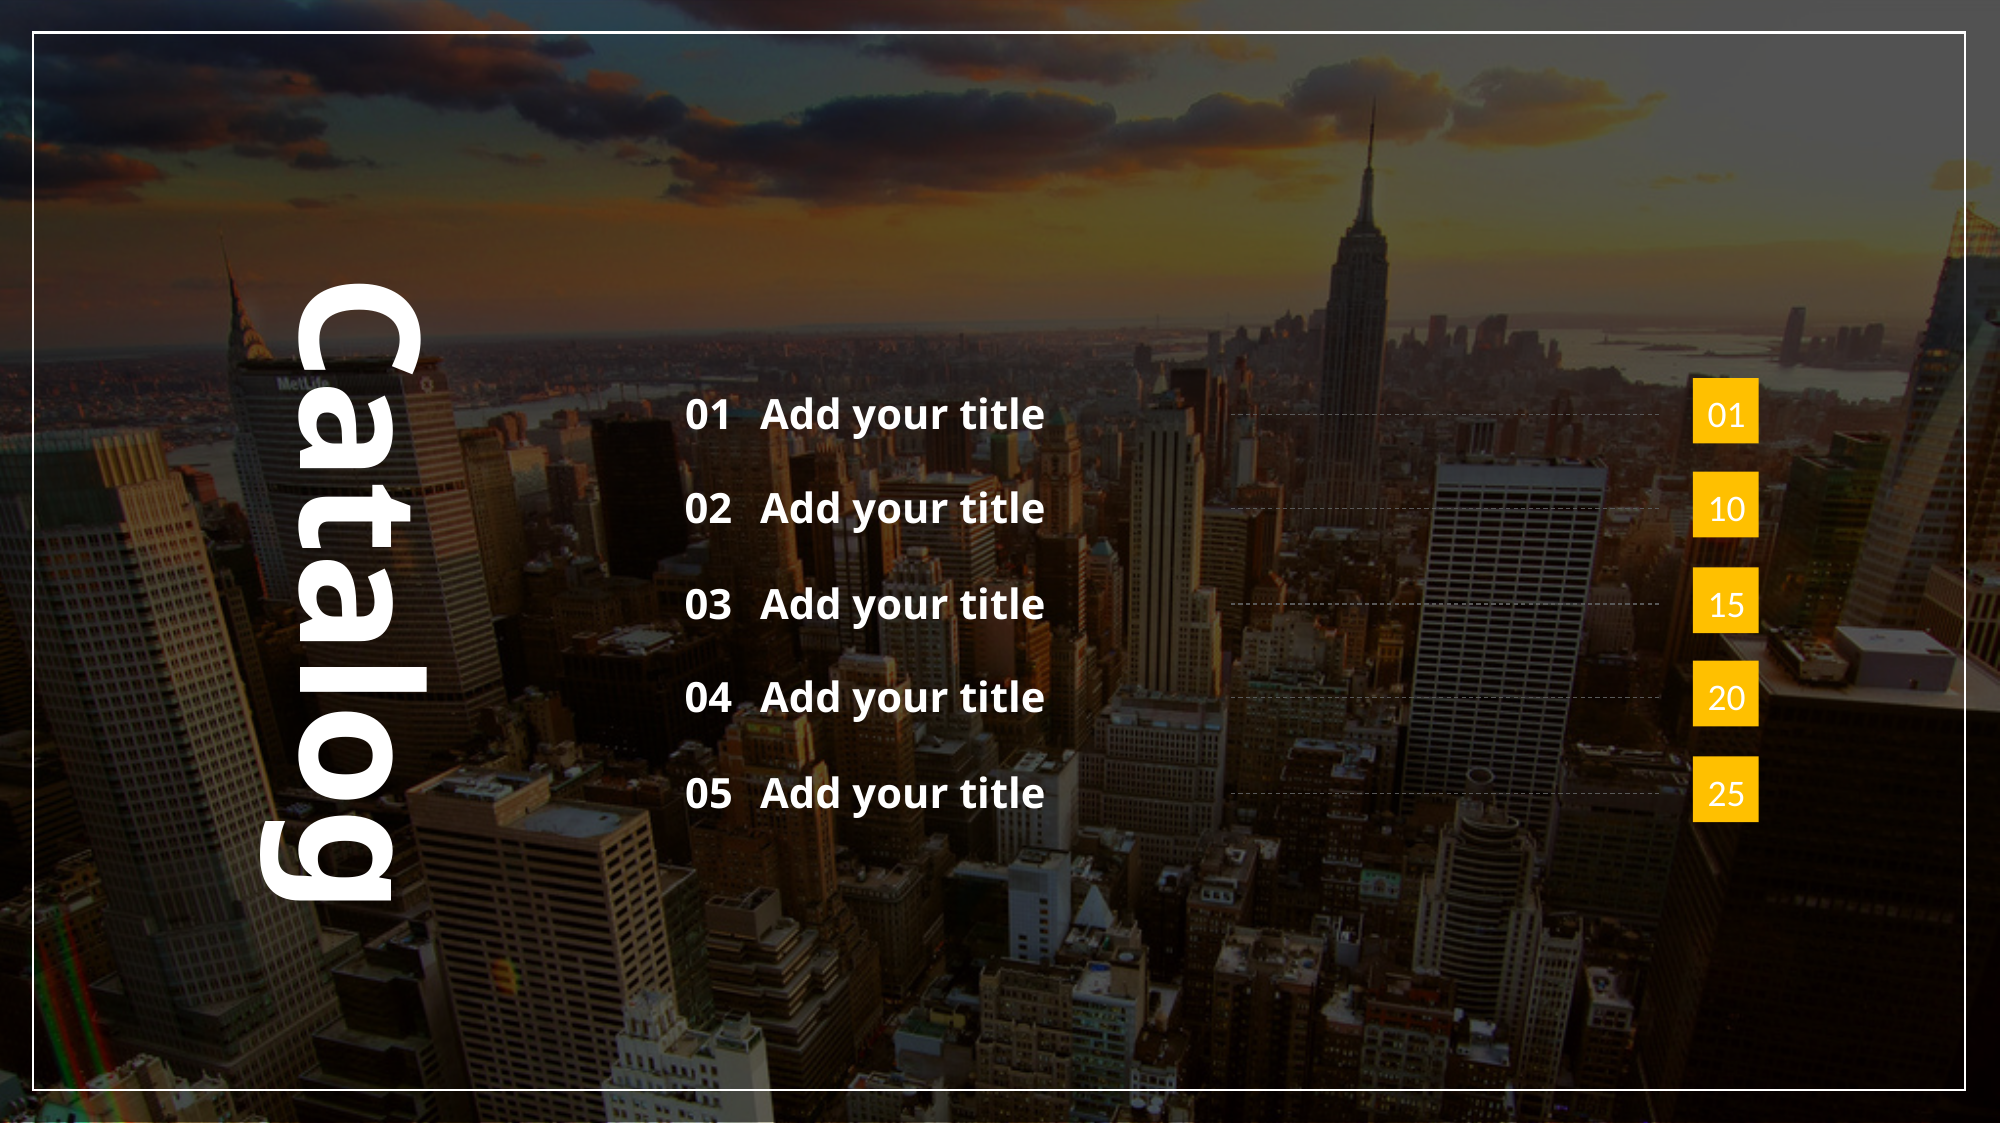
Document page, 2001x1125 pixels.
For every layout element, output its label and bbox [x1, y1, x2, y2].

picture [0, 0, 2000, 1123]
text_box [667, 660, 1776, 729]
text_box [667, 378, 1776, 447]
text_box [667, 471, 1776, 540]
text_box [667, 756, 1776, 825]
text_box [667, 567, 1776, 636]
